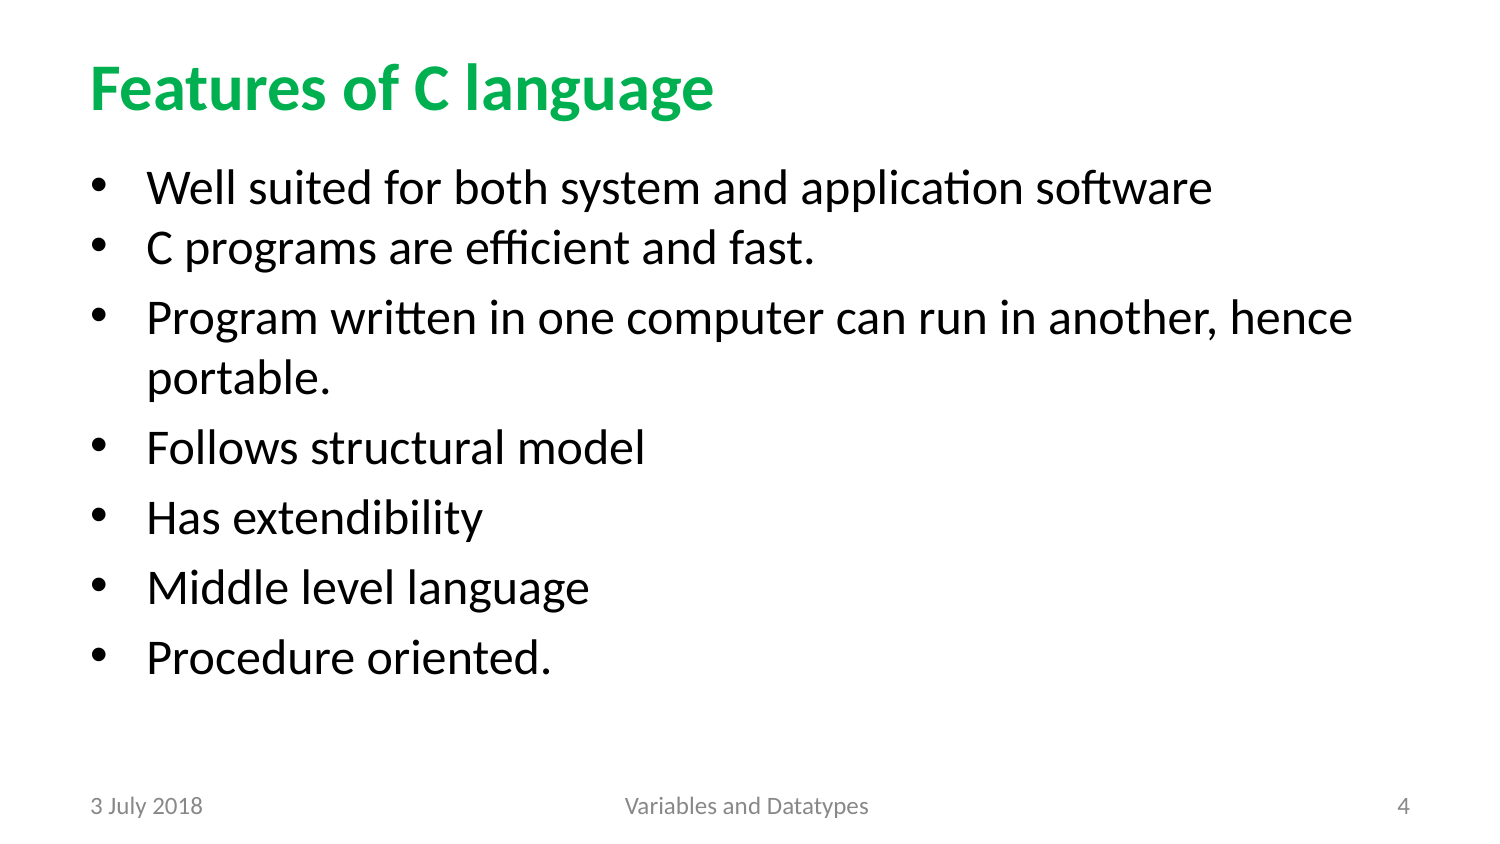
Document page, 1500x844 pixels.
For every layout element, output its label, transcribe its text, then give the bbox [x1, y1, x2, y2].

slide_number ‹#› [1074, 782, 1425, 827]
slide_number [75, 782, 425, 827]
footer Variables and Datatypes [512, 782, 988, 827]
list Well suited for both system and application software C programs are efficient and fast. Program written in one computer can run in another, hence portable. Follows structural model Has extendibility Middle level language Procedure oriented. [75, 146, 1425, 754]
title Features of C language [75, 33, 1425, 135]
